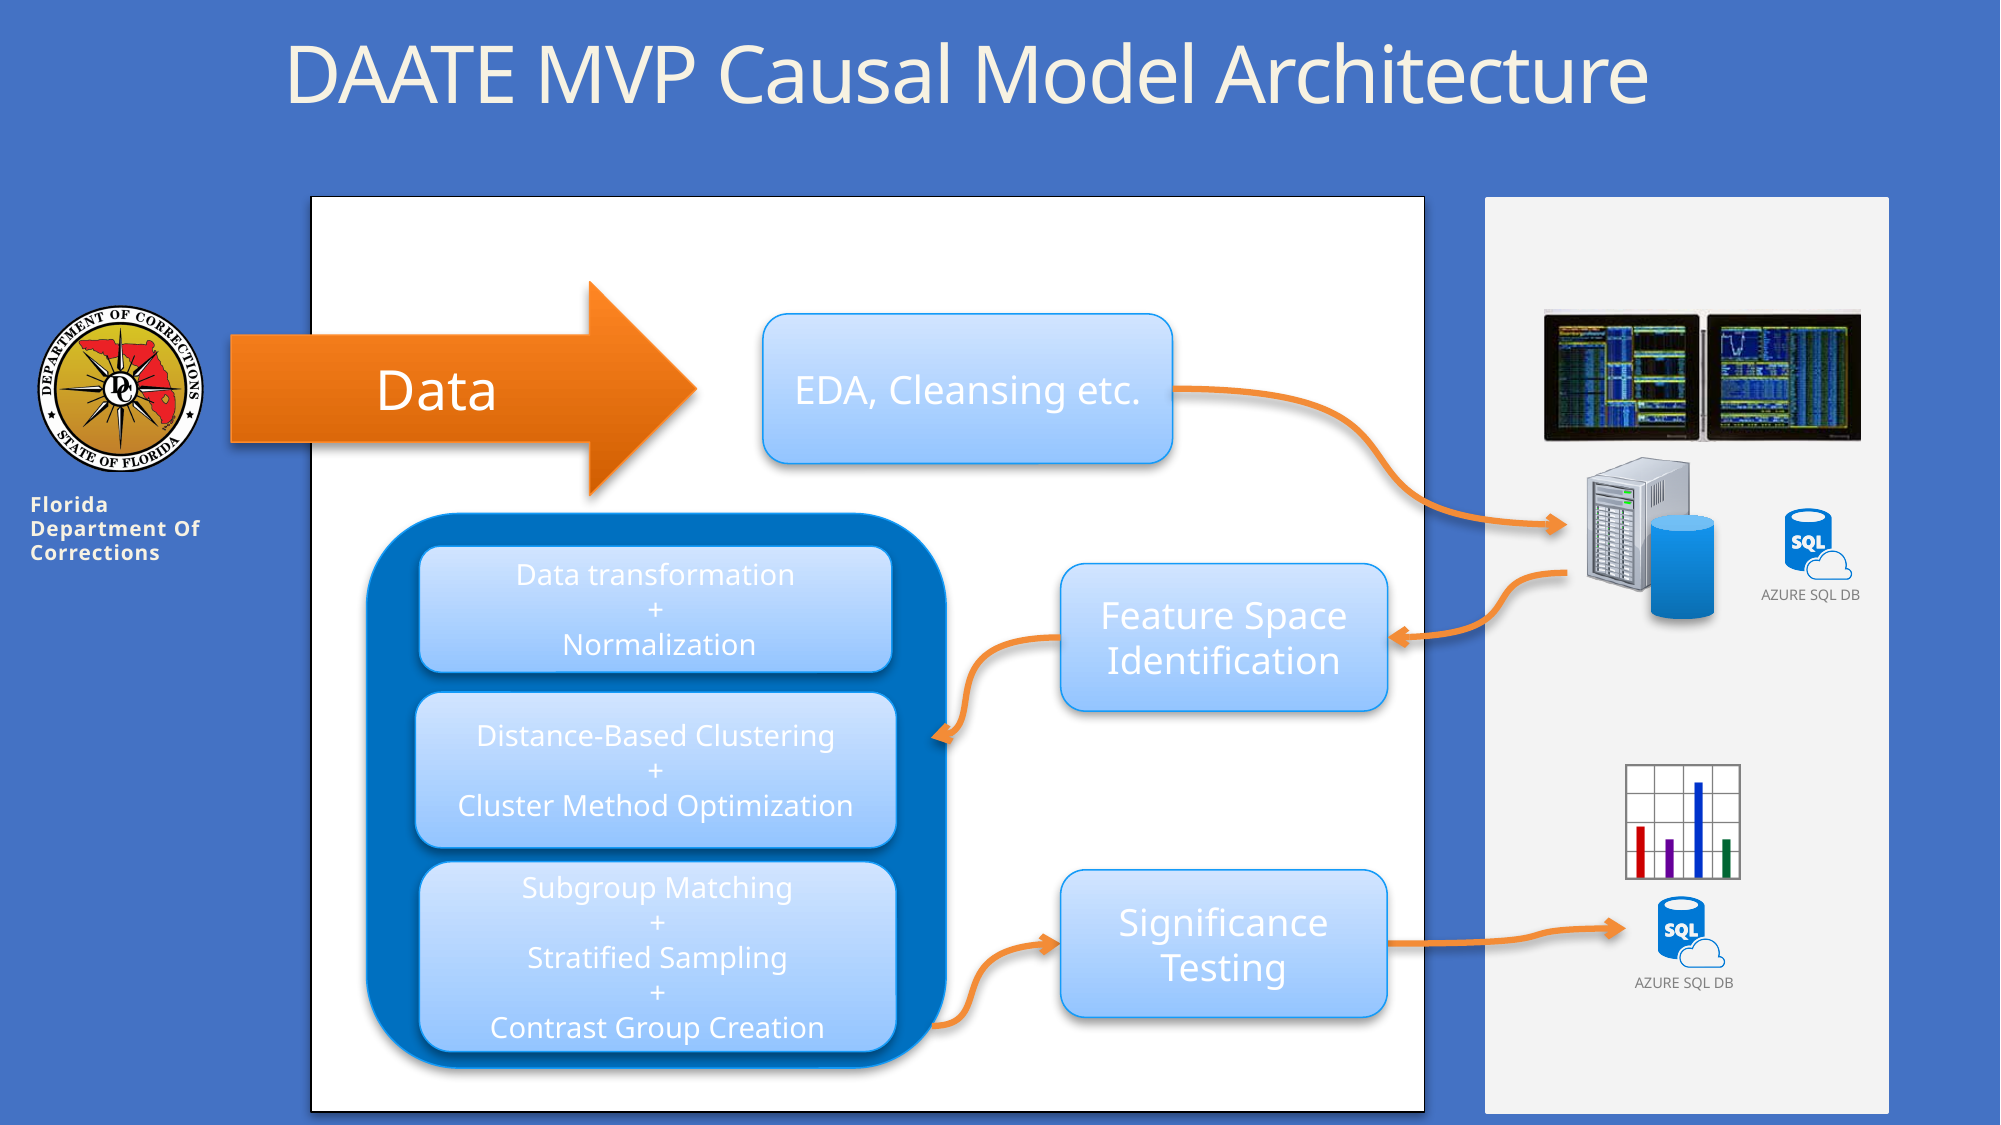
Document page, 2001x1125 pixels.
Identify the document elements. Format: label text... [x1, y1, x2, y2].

text_box [1485, 197, 1889, 1114]
text_box [310, 196, 1425, 1112]
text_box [1386, 928, 1620, 944]
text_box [931, 943, 1061, 1027]
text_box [1752, 508, 1870, 612]
title DAATE MVP Causal Model Architecture [67, 8, 1868, 136]
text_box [930, 637, 1061, 738]
text_box EDA, Cleansing etc. [762, 313, 1173, 464]
text_box Feature Space Identification [1060, 563, 1388, 712]
text_box Significance Testing [1060, 869, 1388, 1018]
picture [1543, 309, 1861, 442]
text_box Data transformation + Normalization [419, 546, 892, 673]
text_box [1625, 896, 1743, 1000]
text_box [1567, 452, 1730, 620]
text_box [1387, 572, 1568, 638]
text_box [366, 513, 947, 1069]
picture [37, 305, 205, 473]
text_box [1172, 388, 1568, 525]
text_box Data [231, 281, 697, 496]
picture [1625, 764, 1741, 880]
text_box Florida Department Of Corrections [10, 483, 264, 575]
text_box Subgroup Matching + Stratified Sampling + Contrast Group Creation [419, 861, 897, 1052]
text_box Distance-Based Clustering + Cluster Method Optimization [415, 692, 897, 848]
